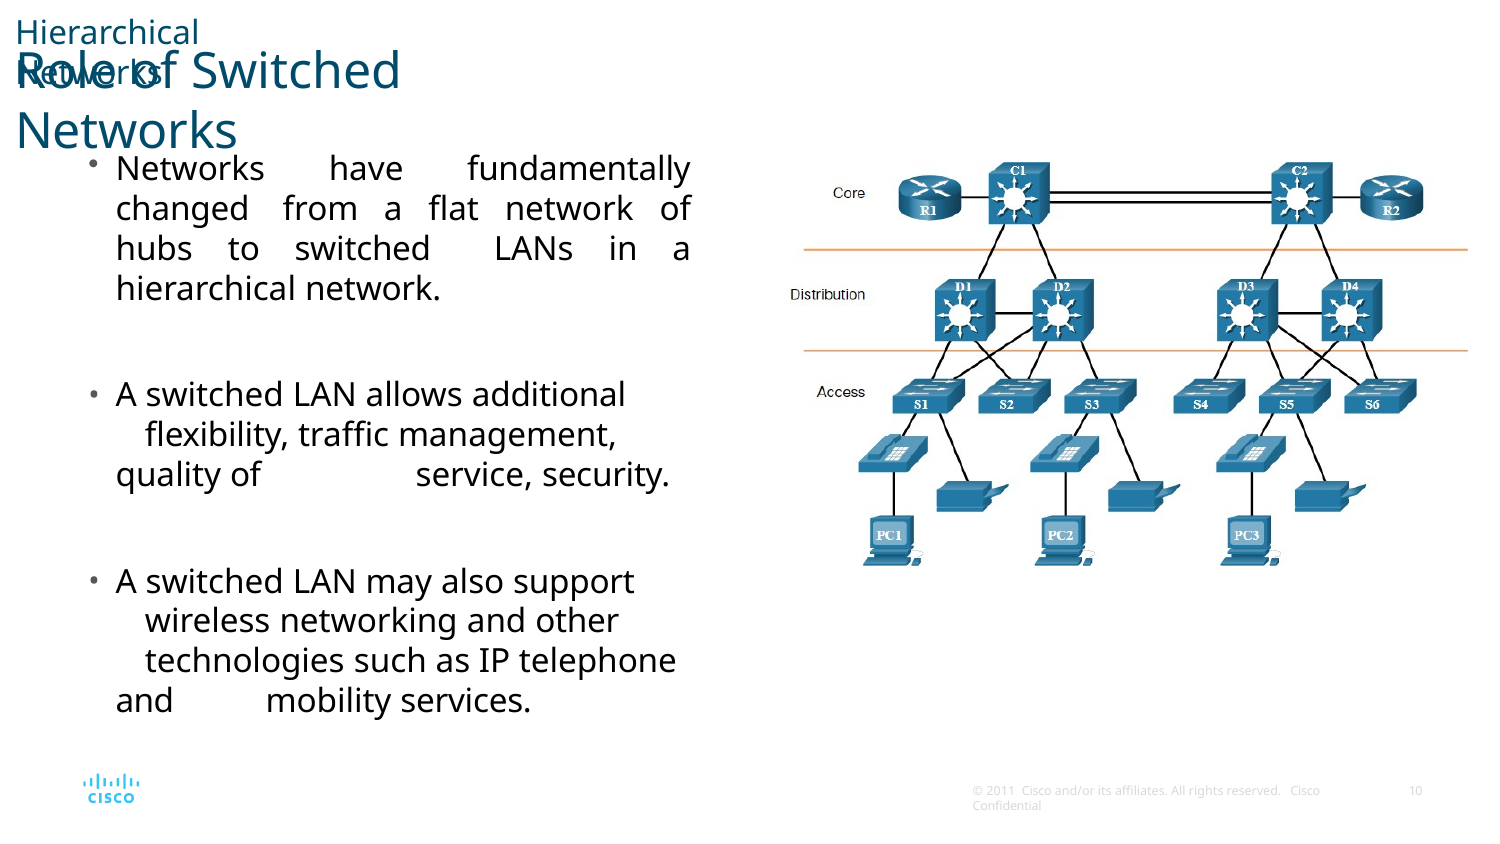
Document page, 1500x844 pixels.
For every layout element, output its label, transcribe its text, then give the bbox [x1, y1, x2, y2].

text_box Networks have fundamentally changed from a flat network of hubs to switched LANs in a hierarchical network. A switched LAN allows additional flexibility, traffic management, quality of service, security. A switched LAN may also support wireless networking and other technologies such as IP telephone and mobility services. [86, 145, 697, 720]
picture [790, 162, 1469, 567]
text_box Hierarchical Networks [12, 9, 341, 36]
title Role of Switched Networks [12, 36, 615, 180]
slide_number 10 [1406, 782, 1432, 844]
footer © 2011 Cisco and/or its affiliates. All rights reserved. Cisco Confidential [970, 782, 1381, 844]
